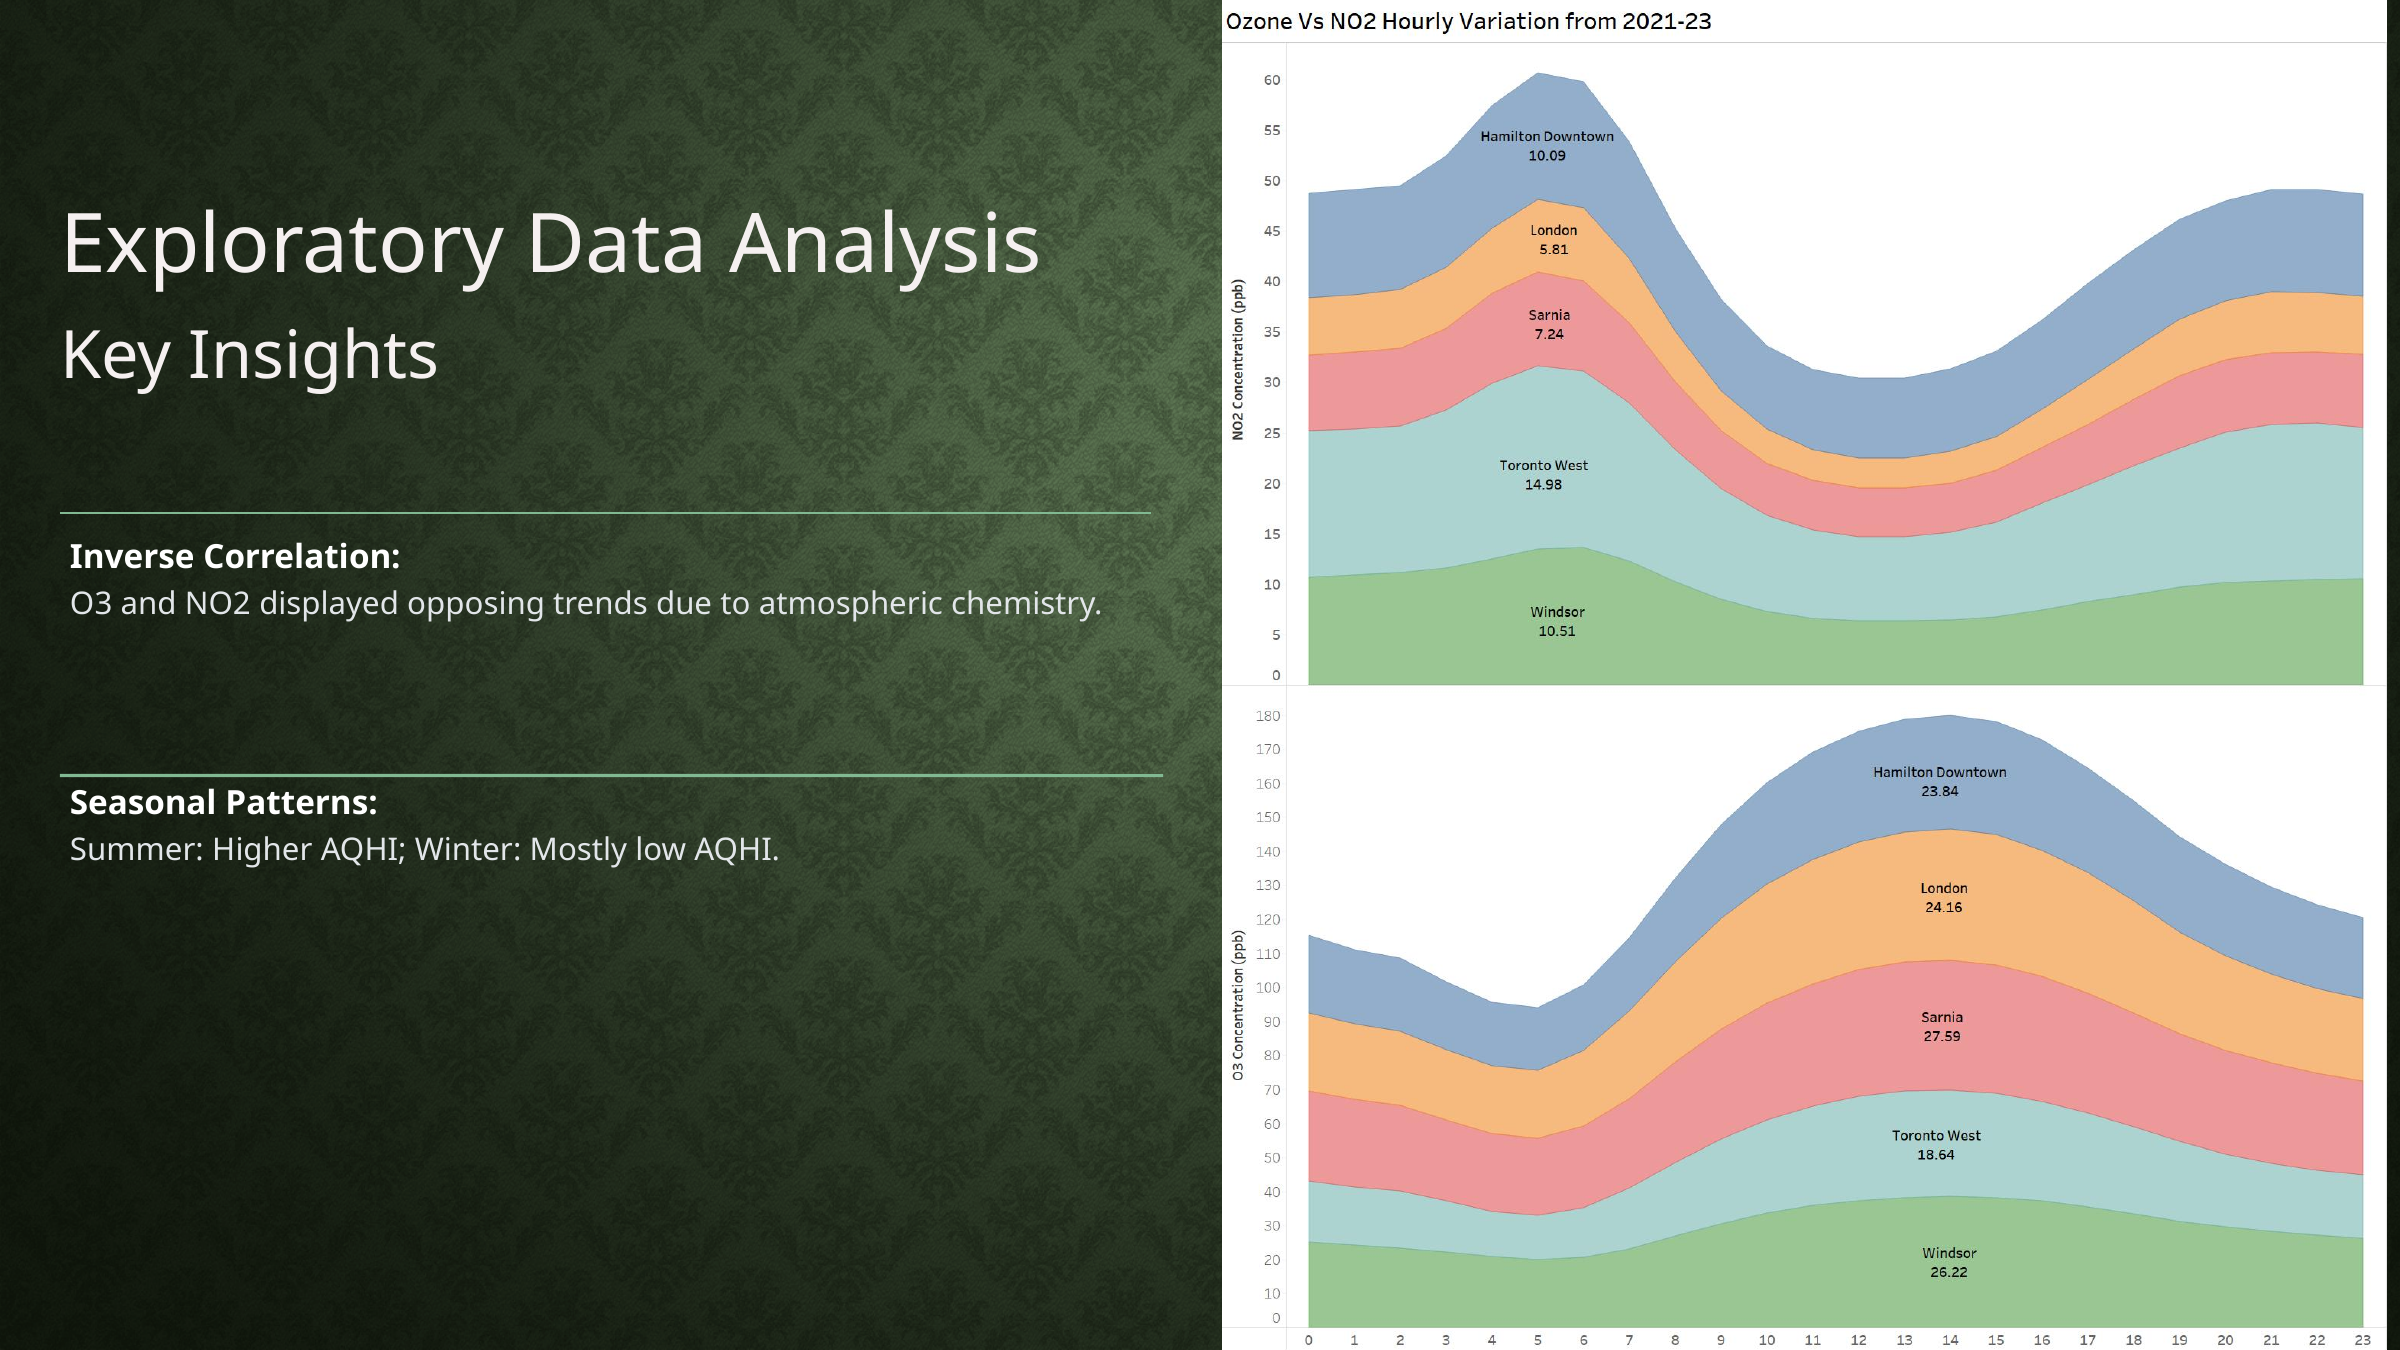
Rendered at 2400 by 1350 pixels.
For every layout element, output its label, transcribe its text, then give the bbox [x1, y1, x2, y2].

text_box Exploratory Data Analysis Key Insights [59, 185, 1215, 408]
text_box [59, 775, 1164, 959]
picture [1222, 0, 2387, 1350]
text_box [59, 529, 1316, 983]
